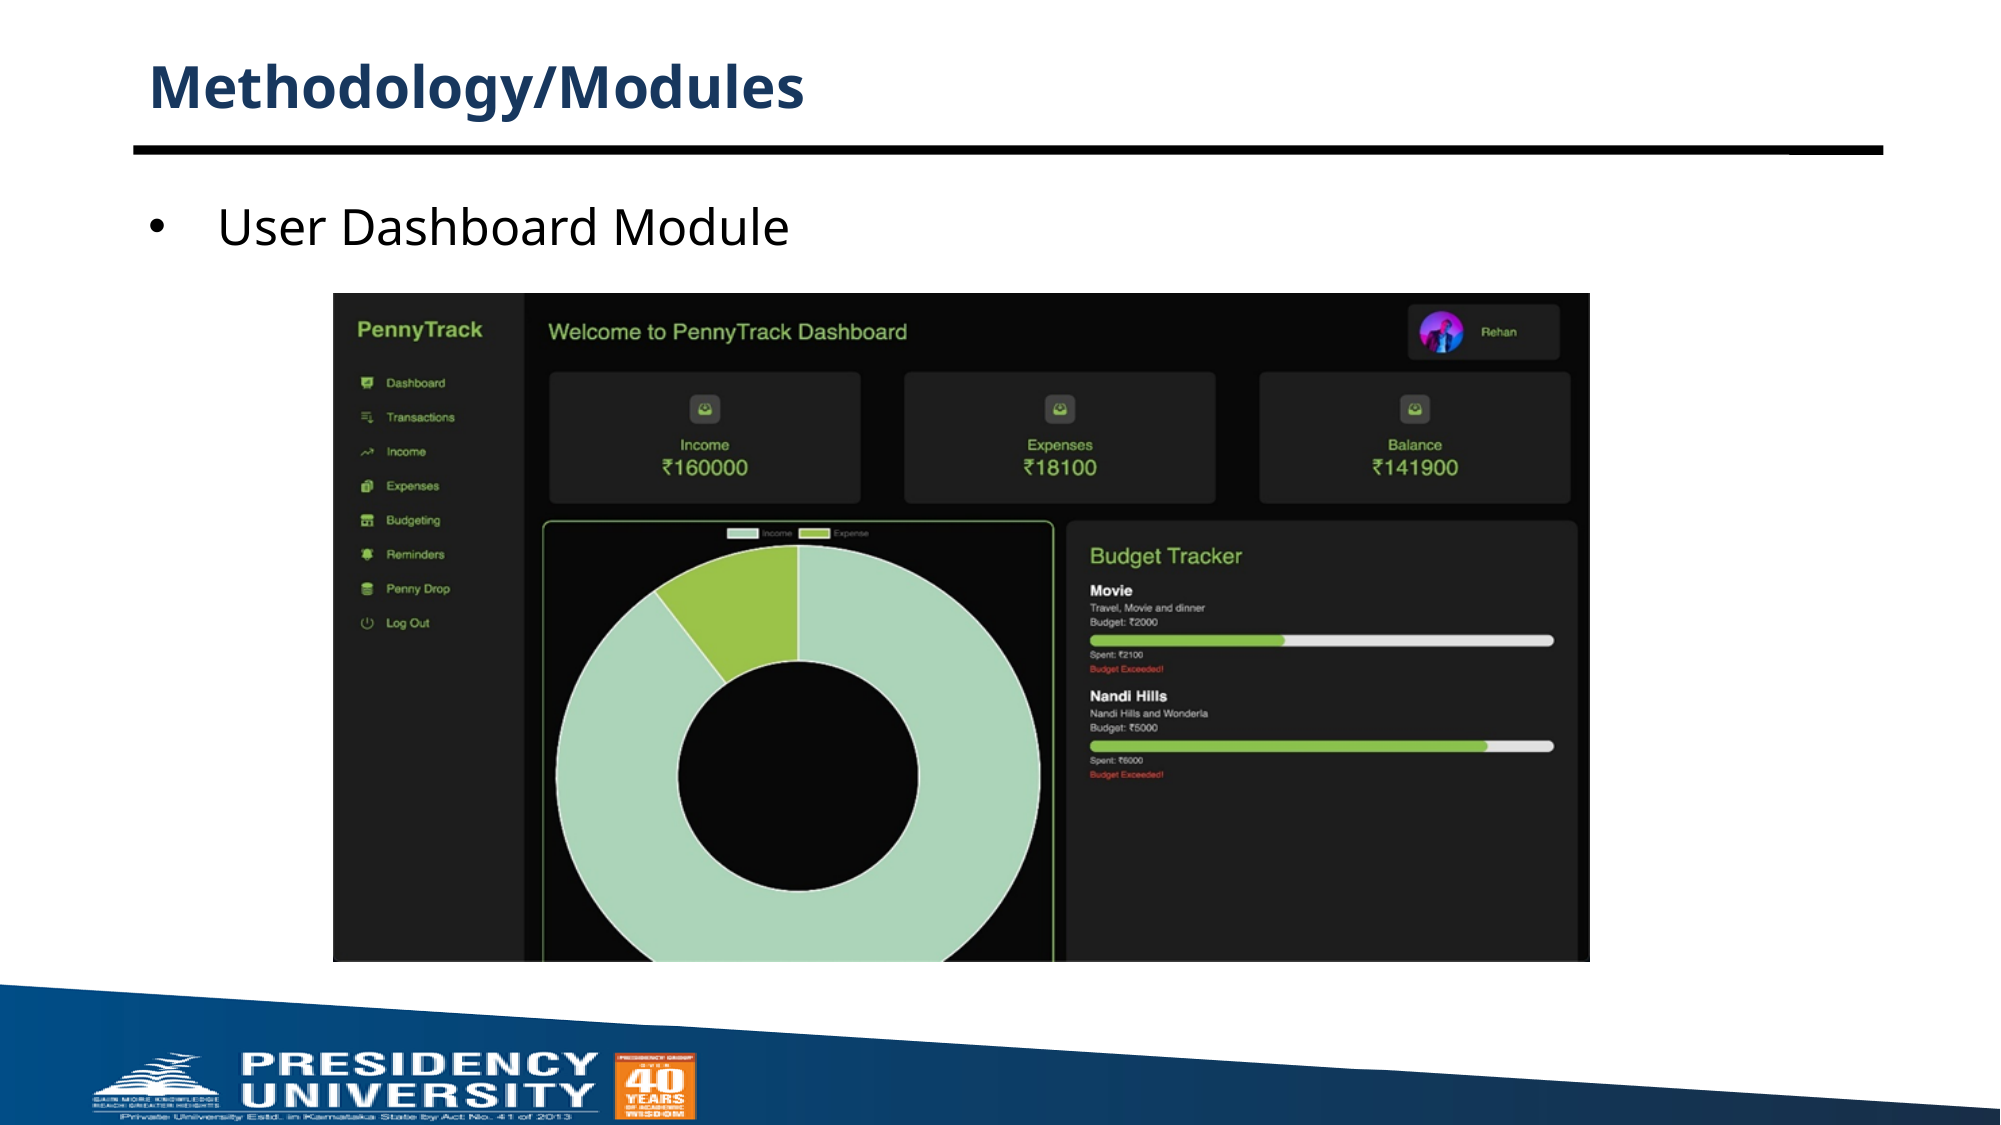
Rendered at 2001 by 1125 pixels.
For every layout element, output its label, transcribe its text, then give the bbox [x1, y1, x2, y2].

list User Dashboard Module [133, 187, 1884, 1000]
picture [333, 293, 1591, 963]
title Methodology/Modules [133, 45, 1884, 125]
picture [0, 982, 2000, 1125]
